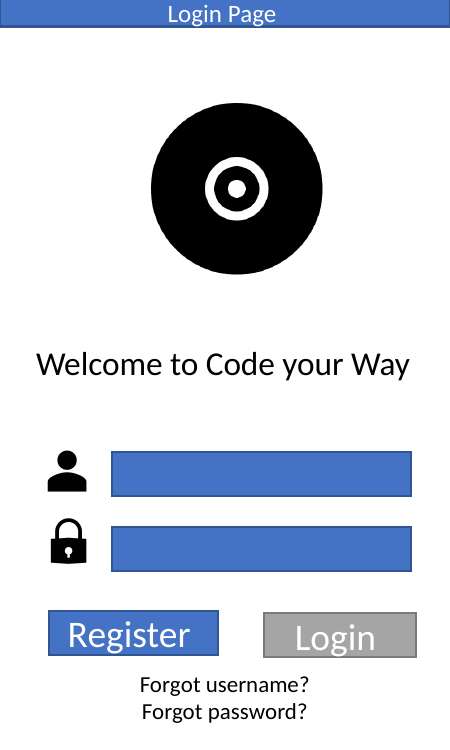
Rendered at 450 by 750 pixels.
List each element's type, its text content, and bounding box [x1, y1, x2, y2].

picture [38, 511, 99, 572]
text_box Login Page [0, 0, 450, 28]
text_box [111, 526, 412, 572]
text_box Welcome to Code your Way [21, 334, 445, 390]
text_box [111, 451, 412, 497]
text_box Login [263, 612, 417, 658]
picture [128, 80, 345, 297]
text_box Forgot username? Forgot password? [0, 661, 450, 732]
picture [38, 442, 96, 500]
text_box Register [48, 610, 219, 656]
